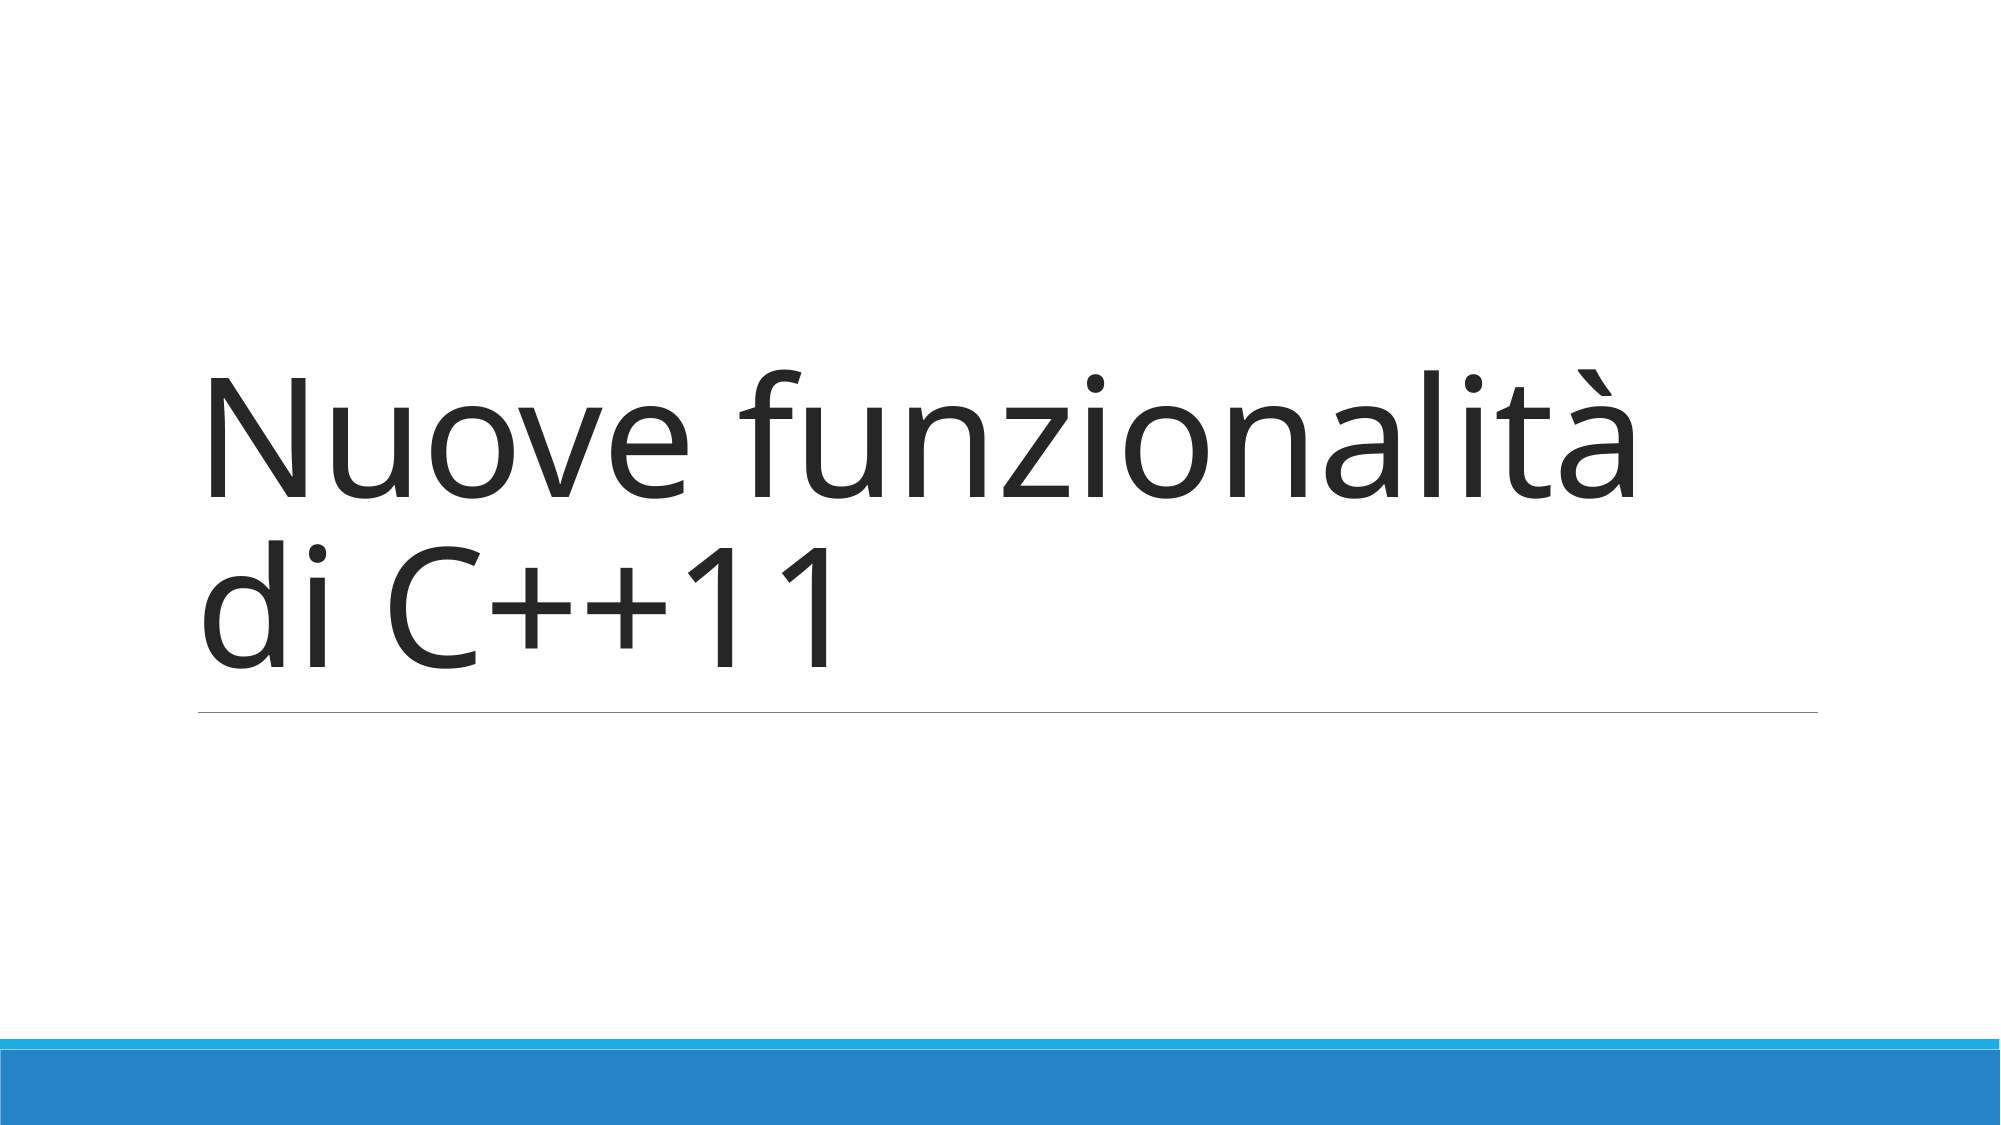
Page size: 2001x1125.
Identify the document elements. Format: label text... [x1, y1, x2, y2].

title Nuove funzionalità di C++11 [180, 124, 1830, 710]
